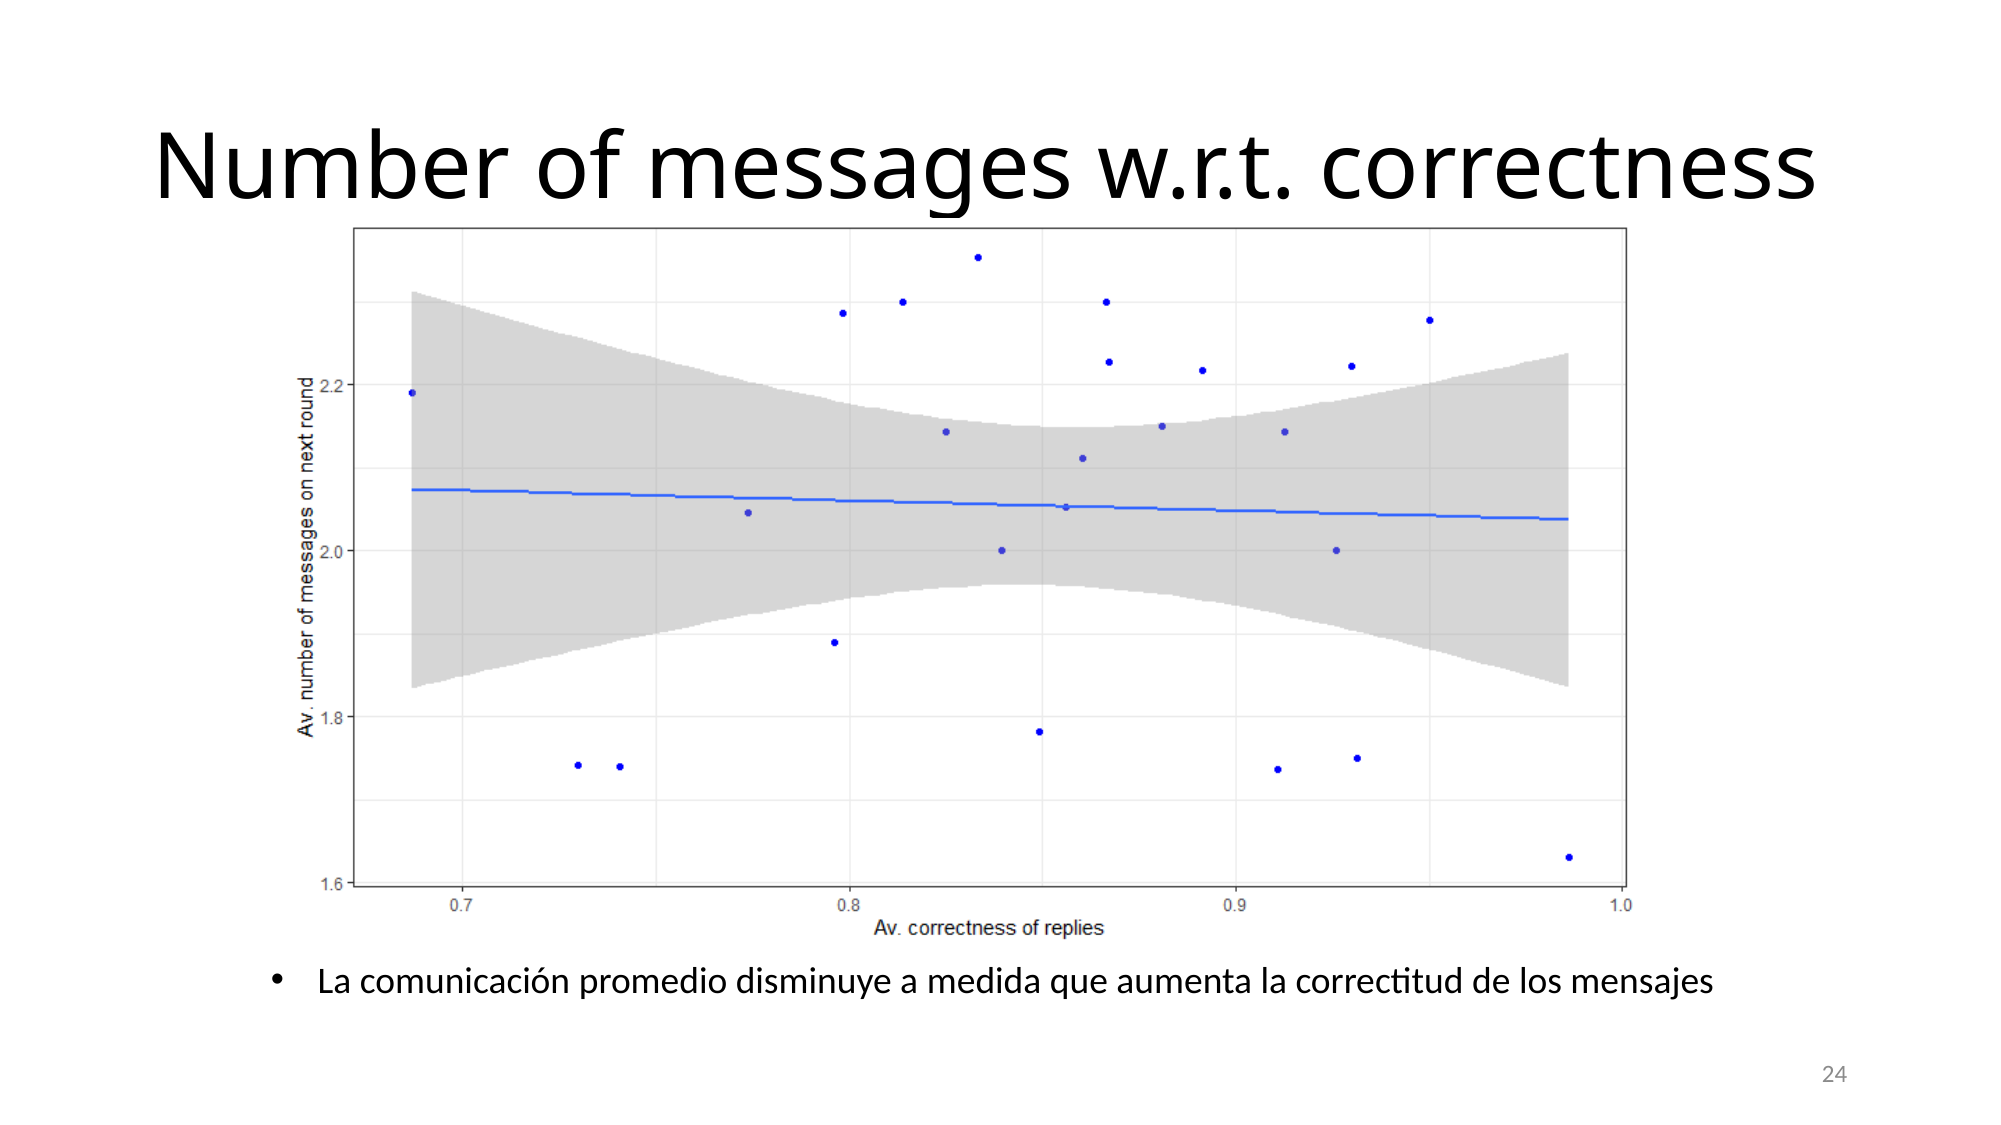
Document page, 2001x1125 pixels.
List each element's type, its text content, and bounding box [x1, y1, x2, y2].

text_box La comunicación promedio disminuye a medida que aumenta la correctitud de los mensajes [256, 948, 1731, 1009]
slide_number 24 [1412, 1042, 1863, 1103]
title Number of messages w.r.t. correctness [137, 59, 1863, 278]
picture [285, 218, 1637, 949]
